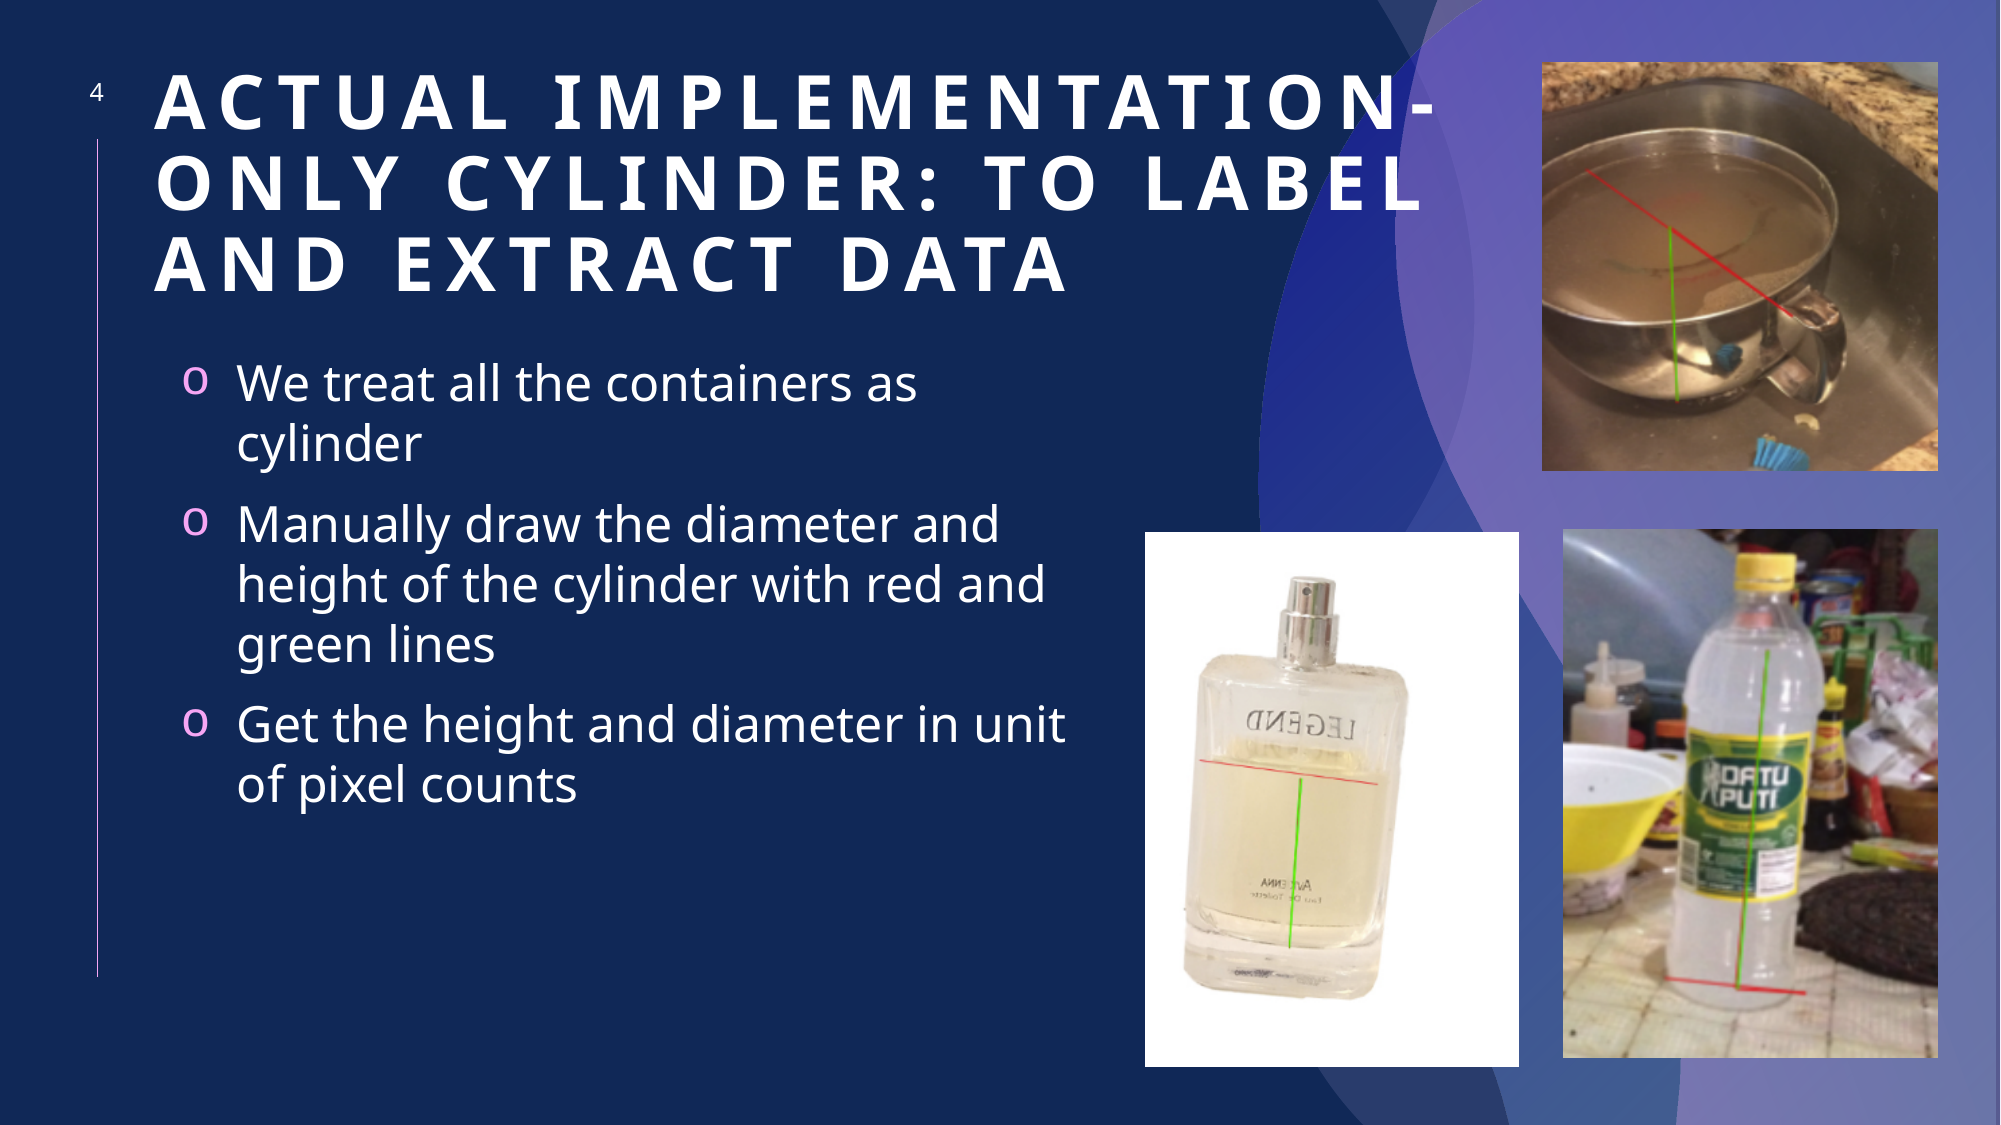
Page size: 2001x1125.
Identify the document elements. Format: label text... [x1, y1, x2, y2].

list We treat all the containers as cylinder Manually draw the diameter and height of the cylinder with red and green lines Get the height and diameter in unit of pixel counts [165, 343, 1119, 1063]
picture [1563, 529, 1938, 1058]
picture [1144, 532, 1519, 1067]
title Actual Implementation-only Cylinder: to Label and extract data [139, 139, 1542, 315]
picture [1542, 62, 1938, 471]
slide_number 4 [53, 67, 140, 119]
